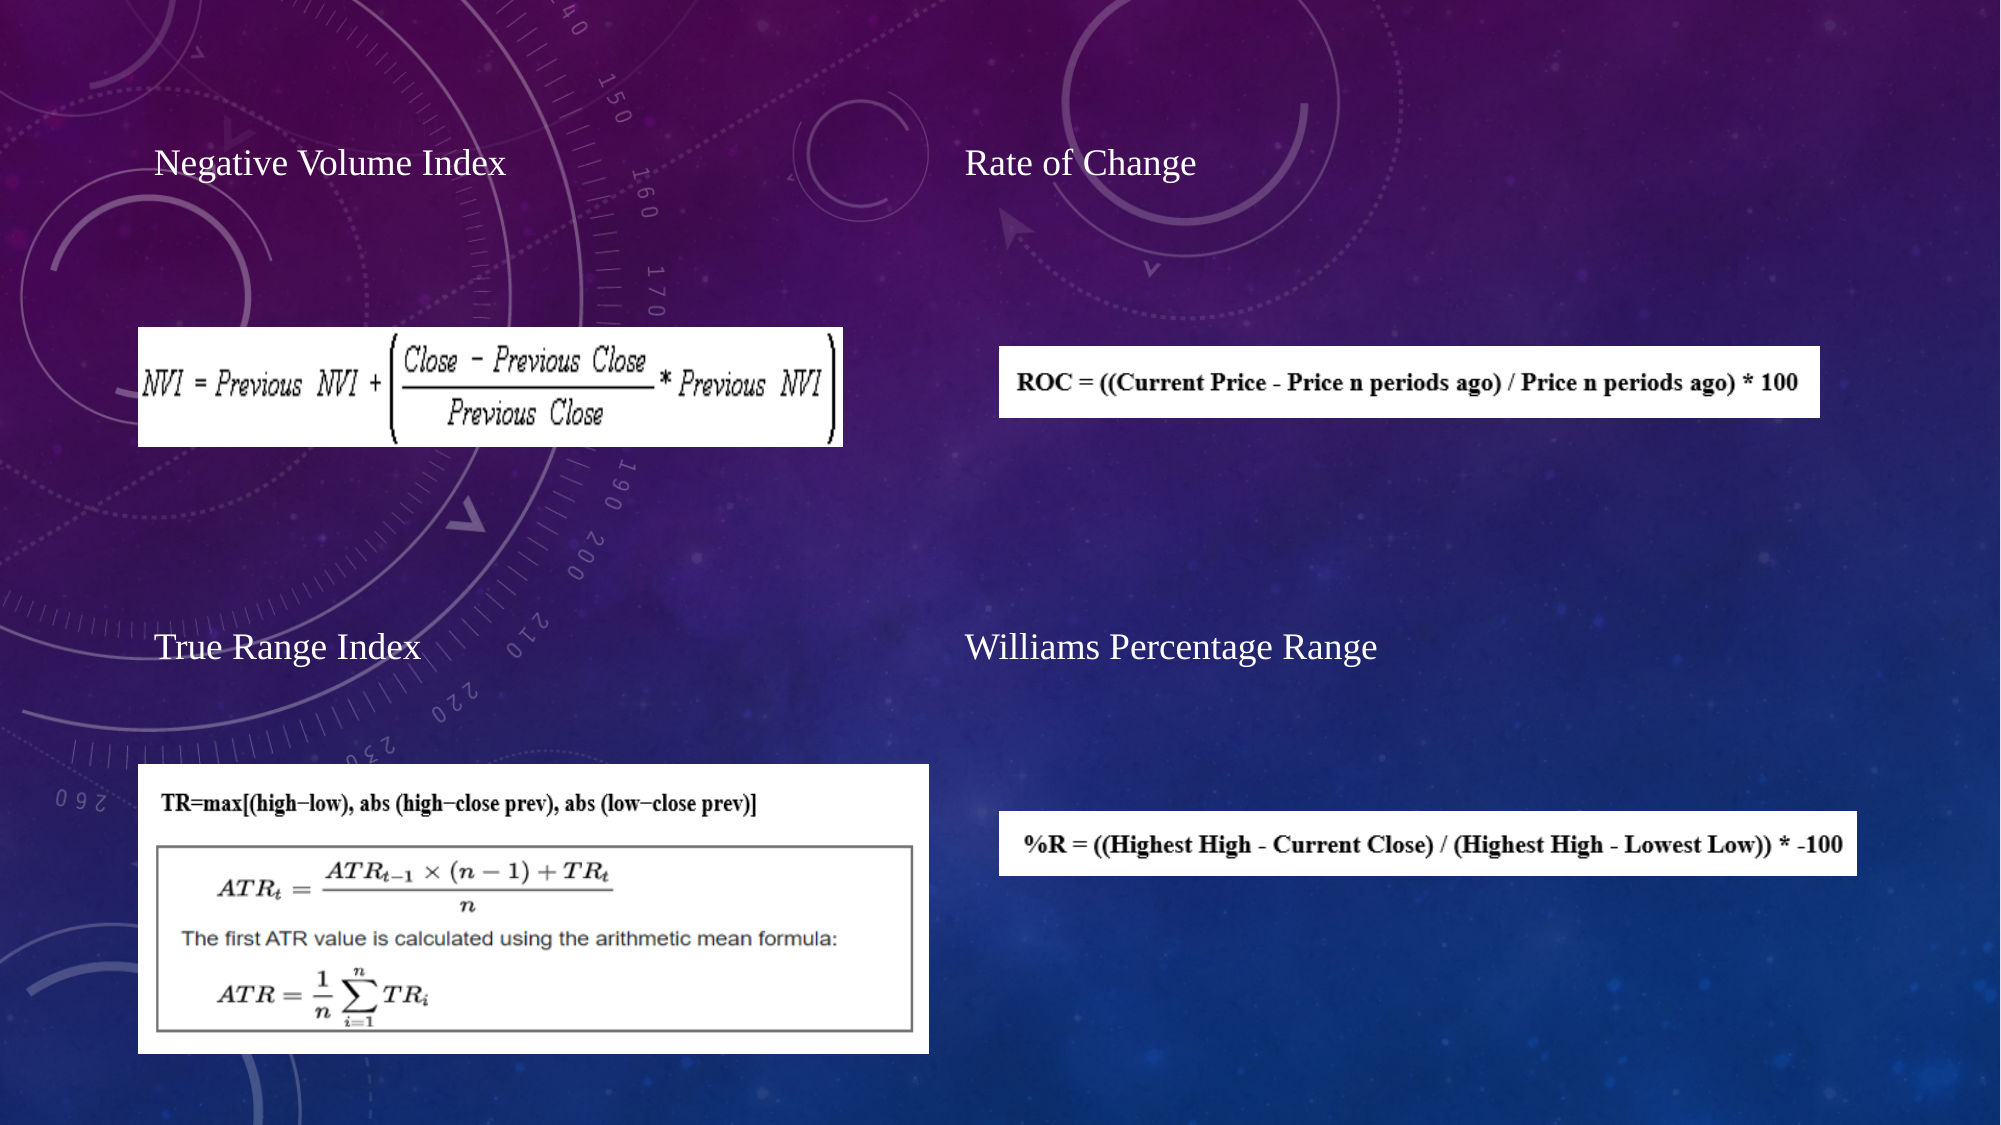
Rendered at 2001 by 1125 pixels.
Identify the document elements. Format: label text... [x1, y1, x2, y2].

picture [0, 0, 2001, 1125]
text_box True Range Index [138, 615, 949, 675]
text_box Negative Volume Index [138, 130, 949, 191]
text_box Williams Percentage Range [949, 615, 1950, 675]
text_box Rate of Change [949, 130, 1950, 191]
